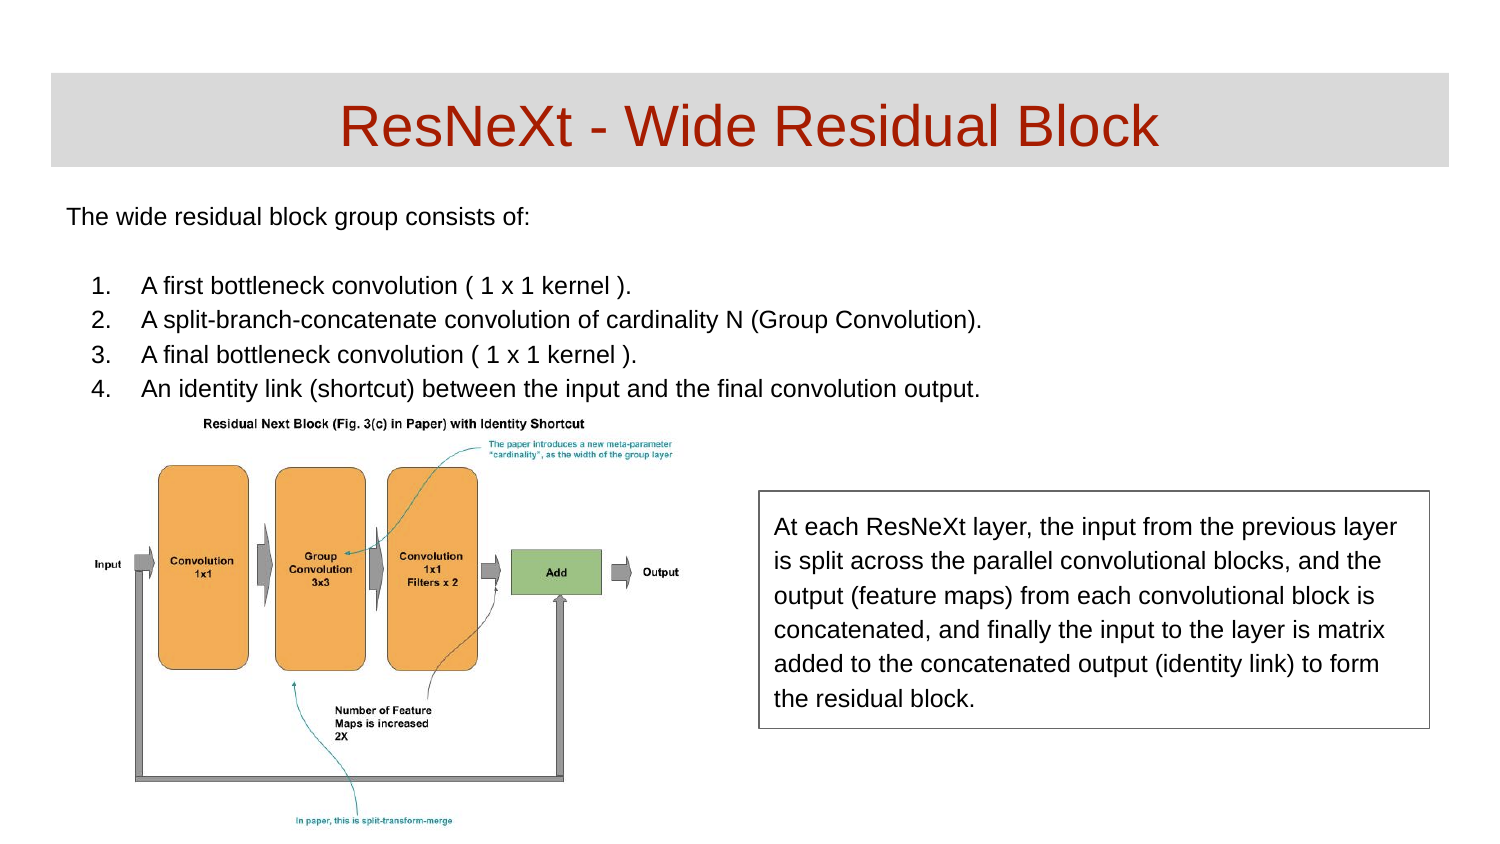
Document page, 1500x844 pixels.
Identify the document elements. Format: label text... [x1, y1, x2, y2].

text_box At each ResNeXt layer, the input from the previous layer is split across the parallel convolutional blocks, and the output (feature maps) from each convolutional block is concatenated, and finally the input to the layer is matrix added to the concatenated output (identity link) to form the residual block. [758, 490, 1430, 729]
title ResNeXt - Wide Residual Block [51, 72, 1449, 167]
picture [62, 407, 694, 832]
text_box The wide residual block group consists of: A first bottleneck convolution ( 1 x 1 kernel ). A split-branch-concatenate convolution of cardinality N (Group Convolution). A final bottleneck convolution ( 1 x 1 kernel ). An identity link (shortcut) between the input and the final convolution output. [51, 181, 1462, 385]
